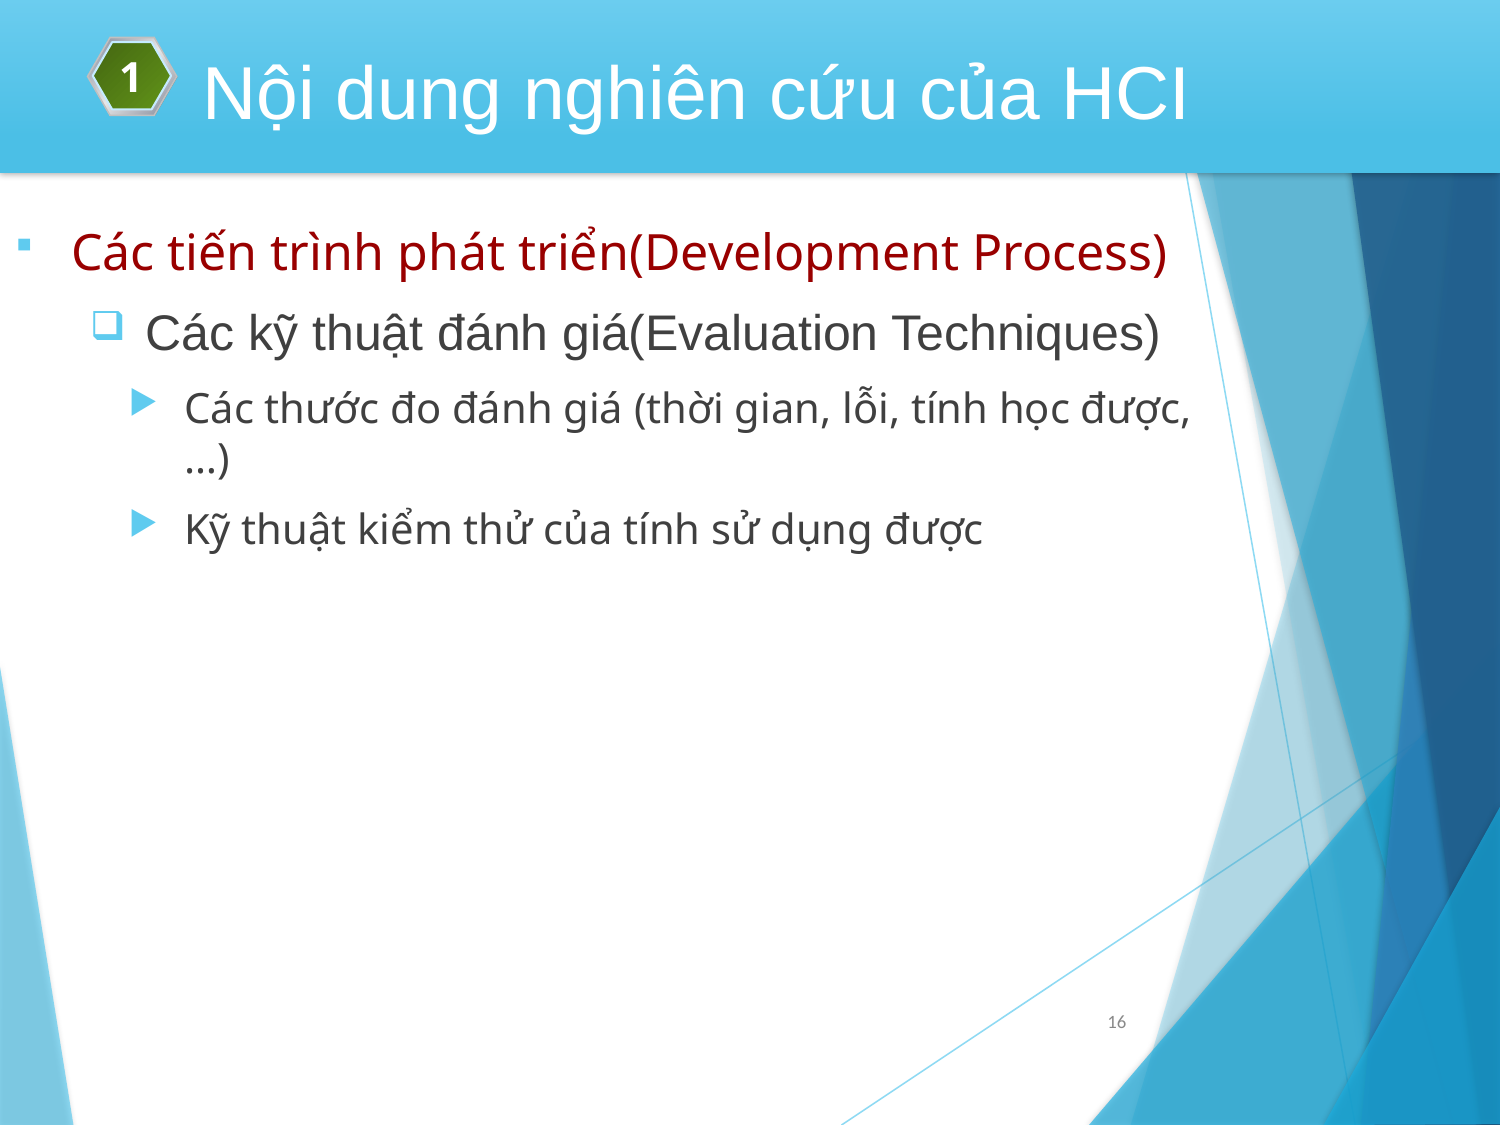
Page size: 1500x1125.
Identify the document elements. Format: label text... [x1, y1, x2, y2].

text_box [0, 0, 1500, 173]
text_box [86, 36, 1326, 144]
list Các tiến trình phát triển(Development Process) Các kỹ thuật đánh giá(Evaluation Techniques) Các thước đo đánh giá (thời gian, lỗi, tính học được,…) Kỹ thuật kiểm thử của tính sử dụng được [0, 212, 1250, 1050]
